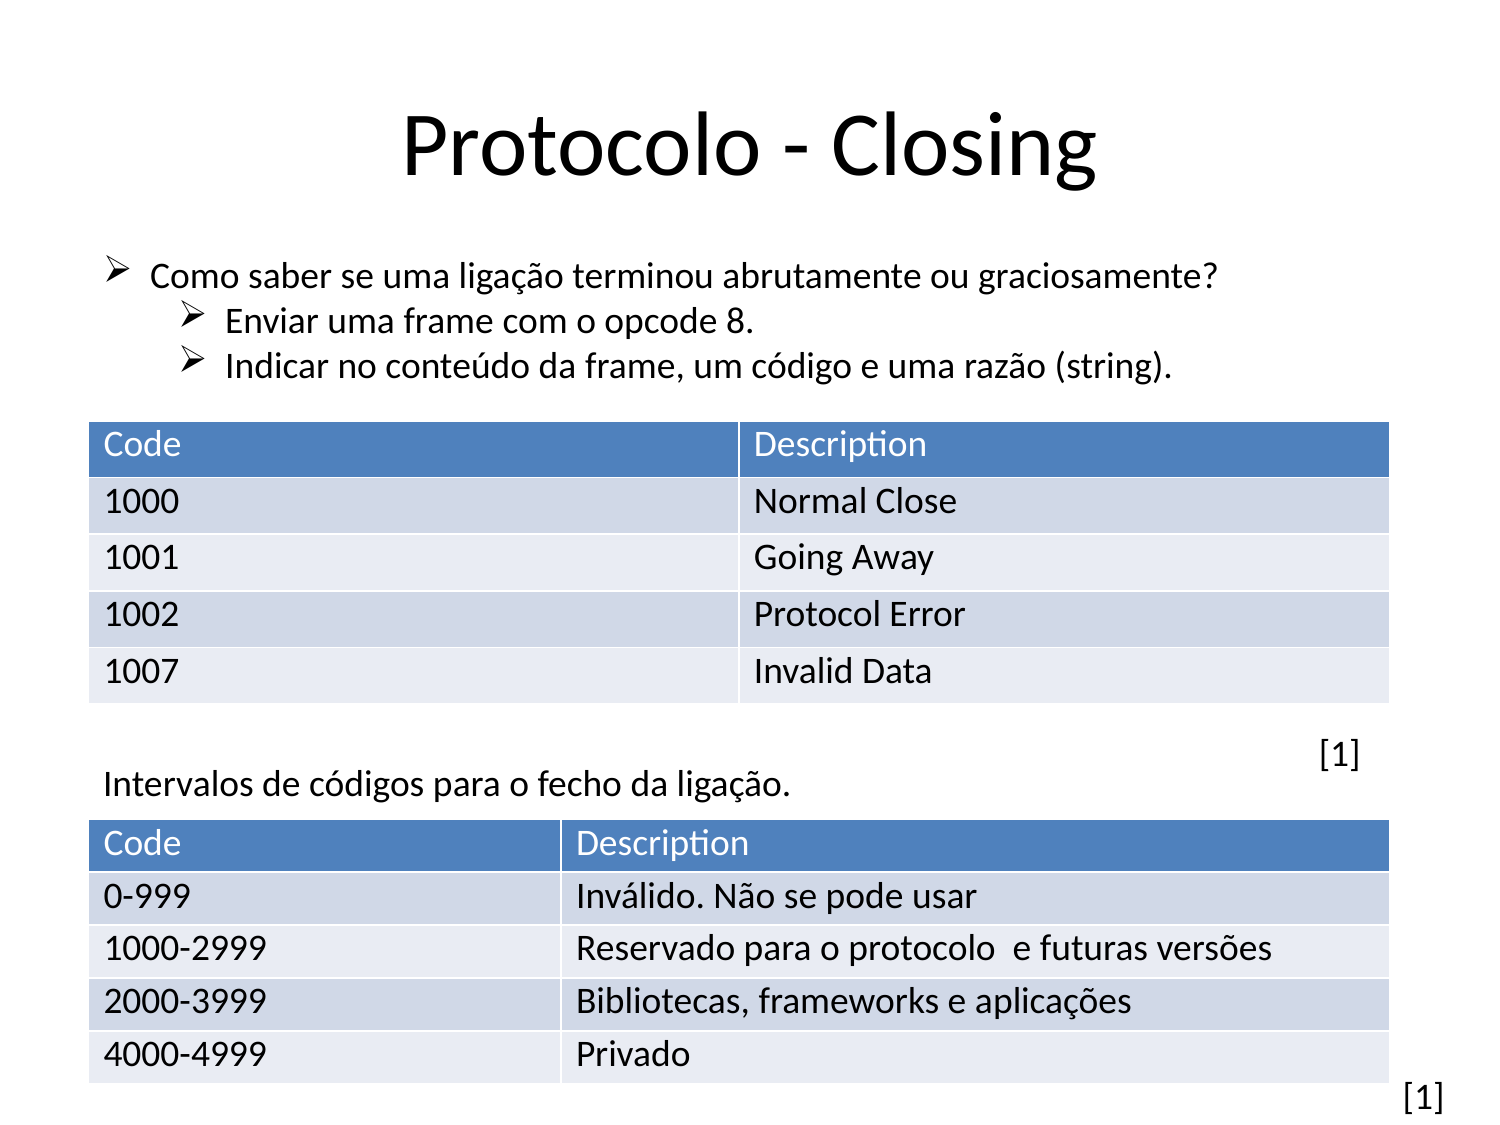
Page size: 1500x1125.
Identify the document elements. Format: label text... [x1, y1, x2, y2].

table_cell Invalid Data [740, 648, 1389, 703]
title Protocolo - Closing [75, 45, 1425, 233]
text_box Intervalos de códigos para o fecho da ligação. [88, 751, 1388, 812]
table_cell 1000 [89, 478, 738, 533]
text_box [1] [1303, 721, 1388, 781]
table_cell 4000-4999 [89, 1032, 560, 1083]
table_cell 2000-3999 [89, 979, 560, 1030]
table_cell 1001 [89, 535, 738, 590]
table_cell 0-999 [89, 873, 560, 924]
table_cell Inválido. Não se pode usar [562, 873, 1389, 924]
table_cell Privado [562, 1032, 1389, 1083]
table_header Description [740, 422, 1389, 477]
table_header Code [89, 422, 738, 477]
table_header Code [89, 820, 560, 871]
table_cell Going Away [740, 535, 1389, 590]
table_cell Reservado para o protocolo e futuras versões [562, 926, 1389, 977]
table_cell 1002 [89, 592, 738, 647]
table_cell Bibliotecas, frameworks e aplicações [562, 979, 1389, 1030]
table_cell 1007 [89, 648, 738, 703]
text_box Como saber se uma ligação terminou abrutamente ou graciosamente? Enviar uma frame com o opcode 8. Indicar no conteúdo da frame, um código e uma razão (string). [88, 243, 1388, 394]
table_header Description [562, 820, 1389, 871]
table_cell Protocol Error [740, 592, 1389, 647]
table_cell 1000-2999 [89, 926, 560, 977]
text_box [1] [1387, 1064, 1472, 1125]
table_cell Normal Close [740, 478, 1389, 533]
